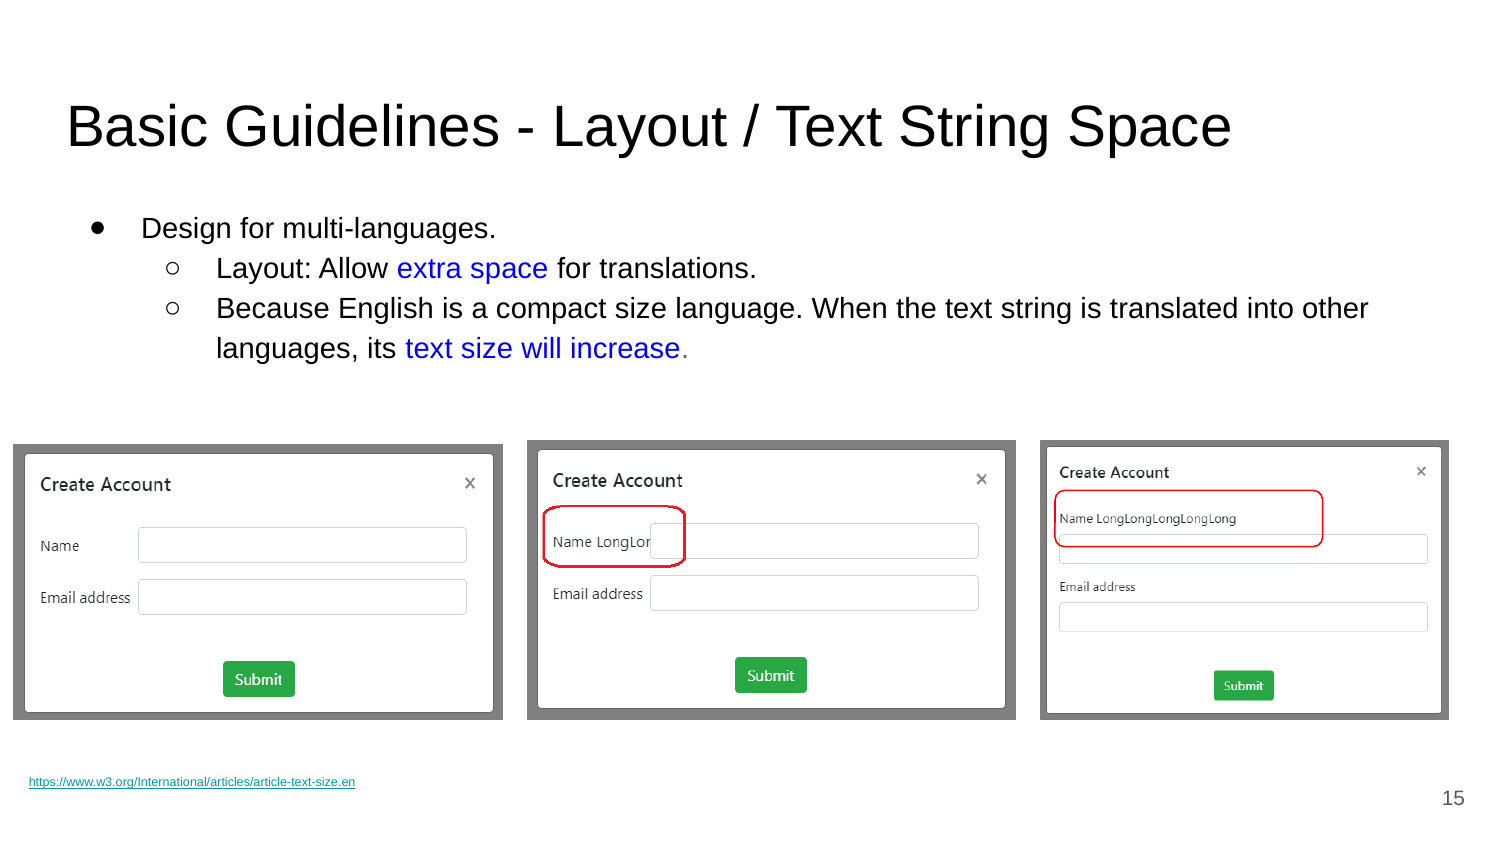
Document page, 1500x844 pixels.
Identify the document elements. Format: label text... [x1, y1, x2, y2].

slide_number ‹#› [1389, 764, 1480, 830]
title Basic Guidelines - Layout / Text String Space [51, 72, 1449, 167]
picture [527, 440, 1017, 720]
text_box https://www.w3.org/International/articles/article-text-size.en [13, 759, 739, 833]
picture [13, 444, 503, 720]
picture [1040, 440, 1450, 720]
list Design for multi-languages. Layout: Allow extra space for translations. Because English is a compact size language. When the text string is translated into other languages, its text size will increase. [51, 189, 1449, 750]
